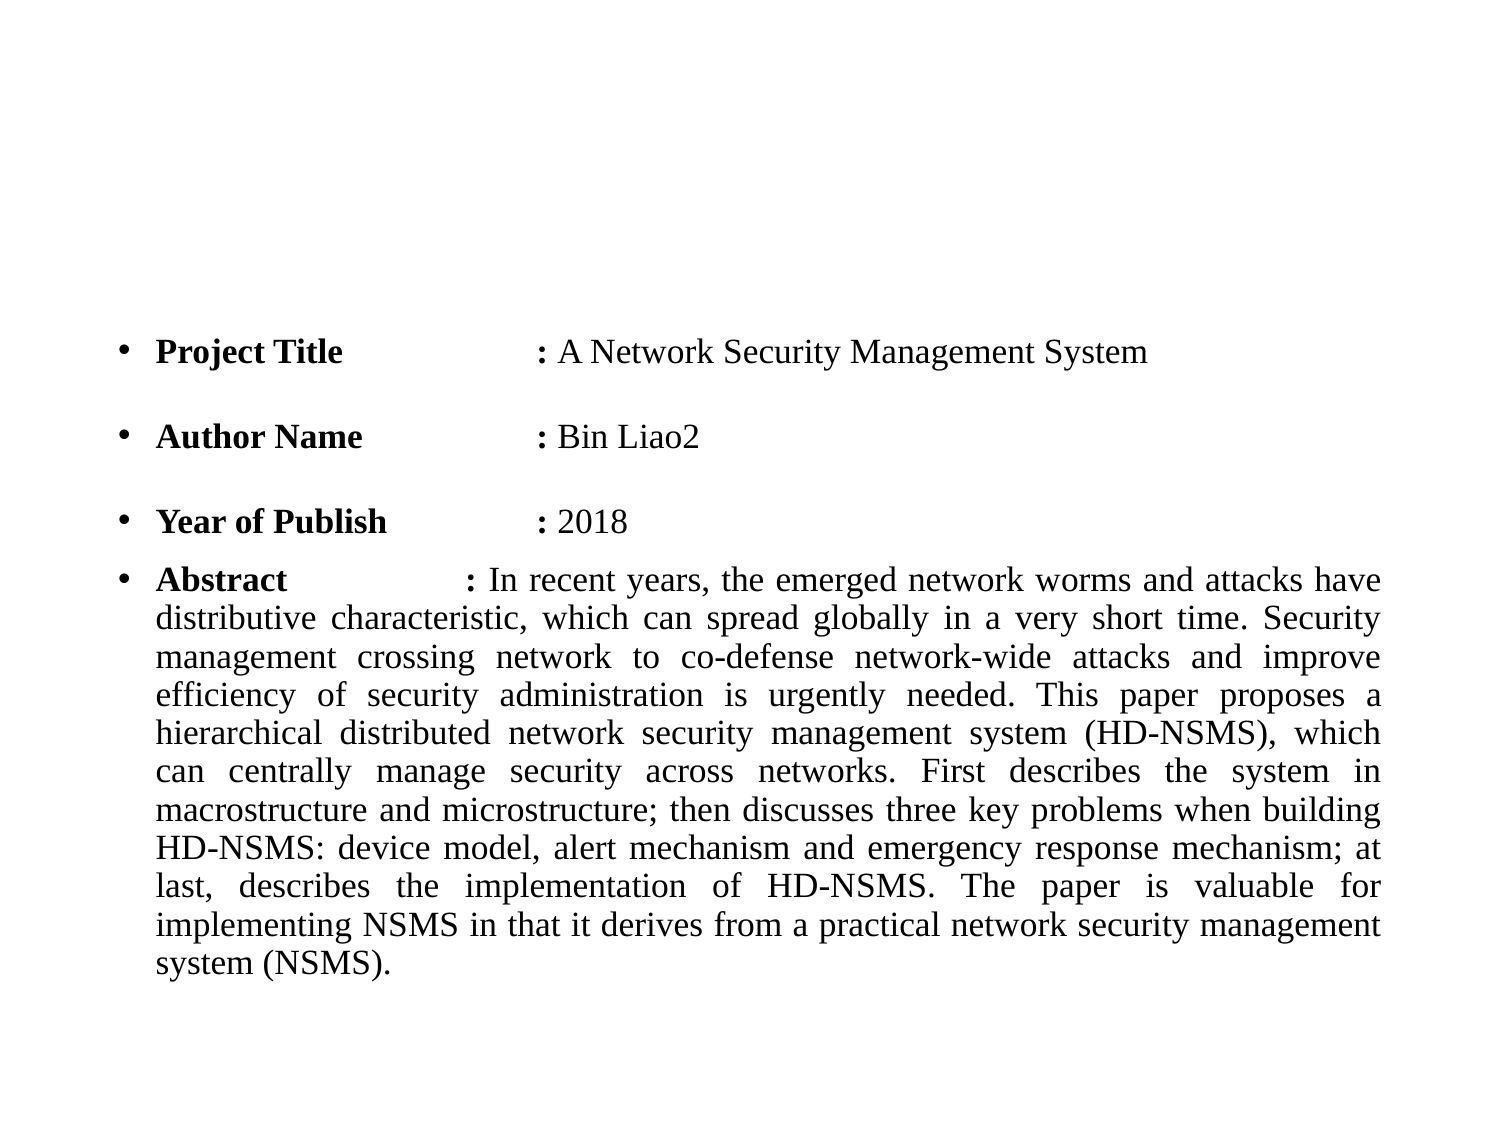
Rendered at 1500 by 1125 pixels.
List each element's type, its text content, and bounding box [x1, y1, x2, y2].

list Project Title : A Network Security Management System Author Name : Bin Liao2 Year of Publish : 2018 Abstract : In recent years, the emerged network worms and attacks have distributive characteristic, which can spread globally in a very short time. Security management crossing network to co-defense network-wide attacks and improve efficiency of security administration is urgently needed. This paper proposes a hierarchical distributed network security management system (HD-NSMS), which can centrally manage security across networks. First describes the system in macrostructure and microstructure; then discusses three key problems when building HD-NSMS: device model, alert mechanism and emergency response mechanism; at last, describes the implementation of HD-NSMS. The paper is valuable for implementing NSMS in that it derives from a practical network security management system (NSMS). [103, 299, 1397, 1014]
